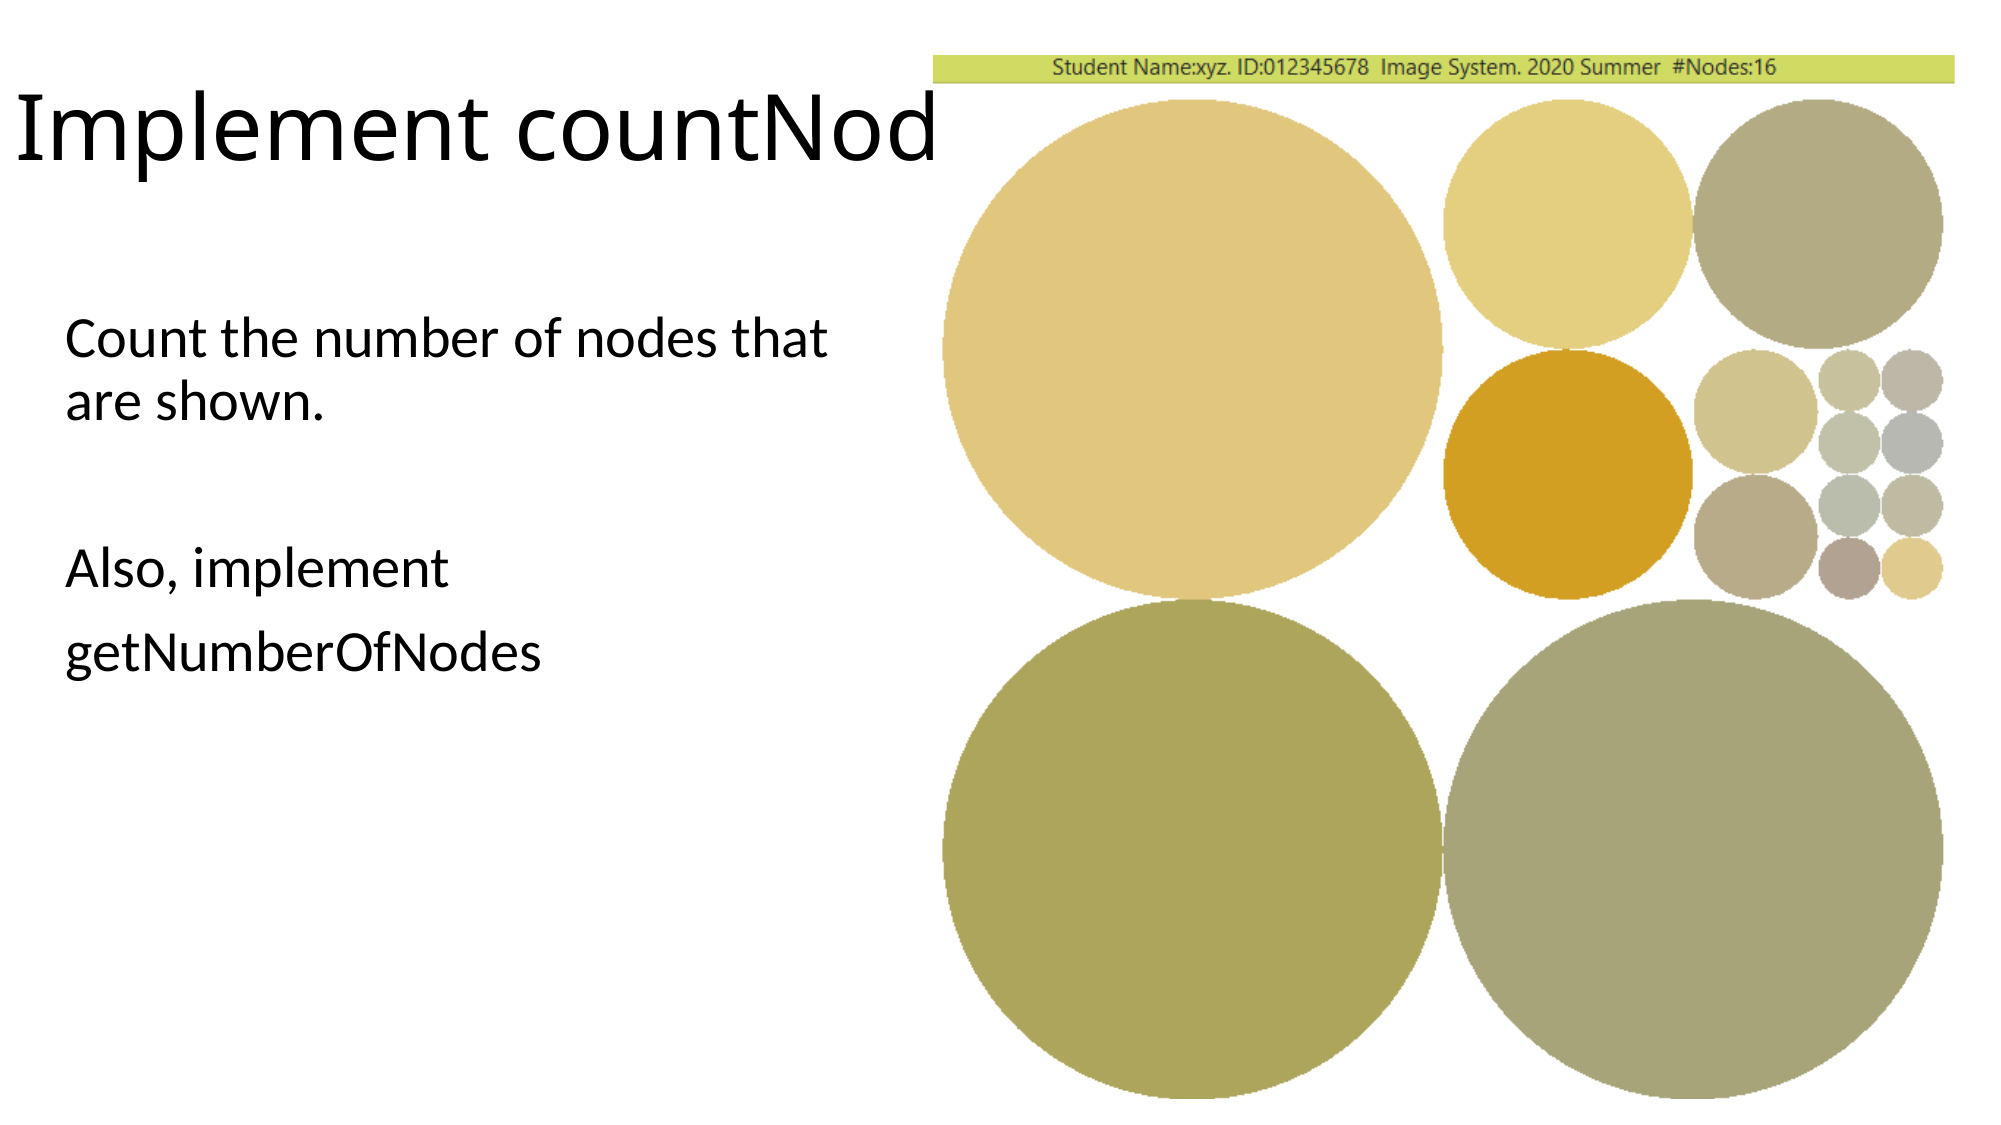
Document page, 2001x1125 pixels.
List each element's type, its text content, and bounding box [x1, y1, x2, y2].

picture [932, 55, 1955, 1099]
list Count the number of nodes that are shown. Also, implement getNumberOfNodes [50, 299, 847, 1014]
title Implement countNodes [0, 22, 1725, 240]
